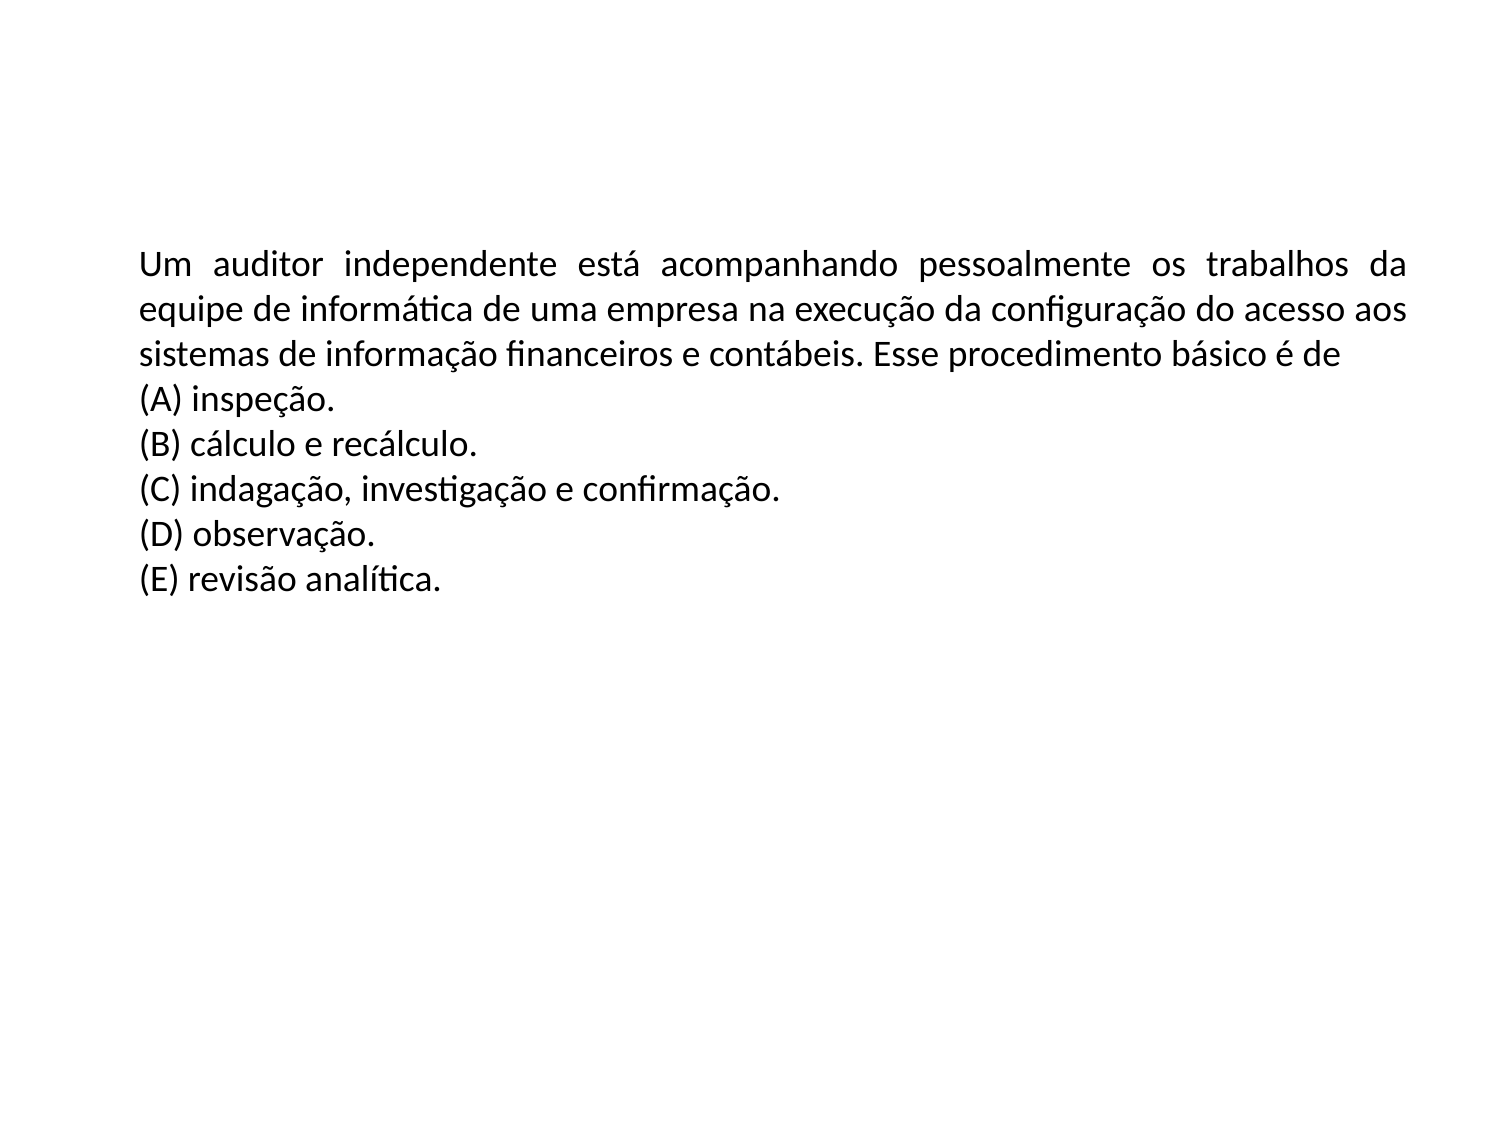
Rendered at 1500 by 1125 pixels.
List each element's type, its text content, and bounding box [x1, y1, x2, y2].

text_box Um auditor independente está acompanhando pessoalmente os trabalhos da equipe de informática de uma empresa na execução da configuração do acesso aos sistemas de informação financeiros e contábeis. Esse procedimento básico é de (A) inspeção. (B) cálculo e recálculo. (C) indagação, investigação e confirmação. (D) observação. (E) revisão analítica. [123, 231, 1424, 607]
